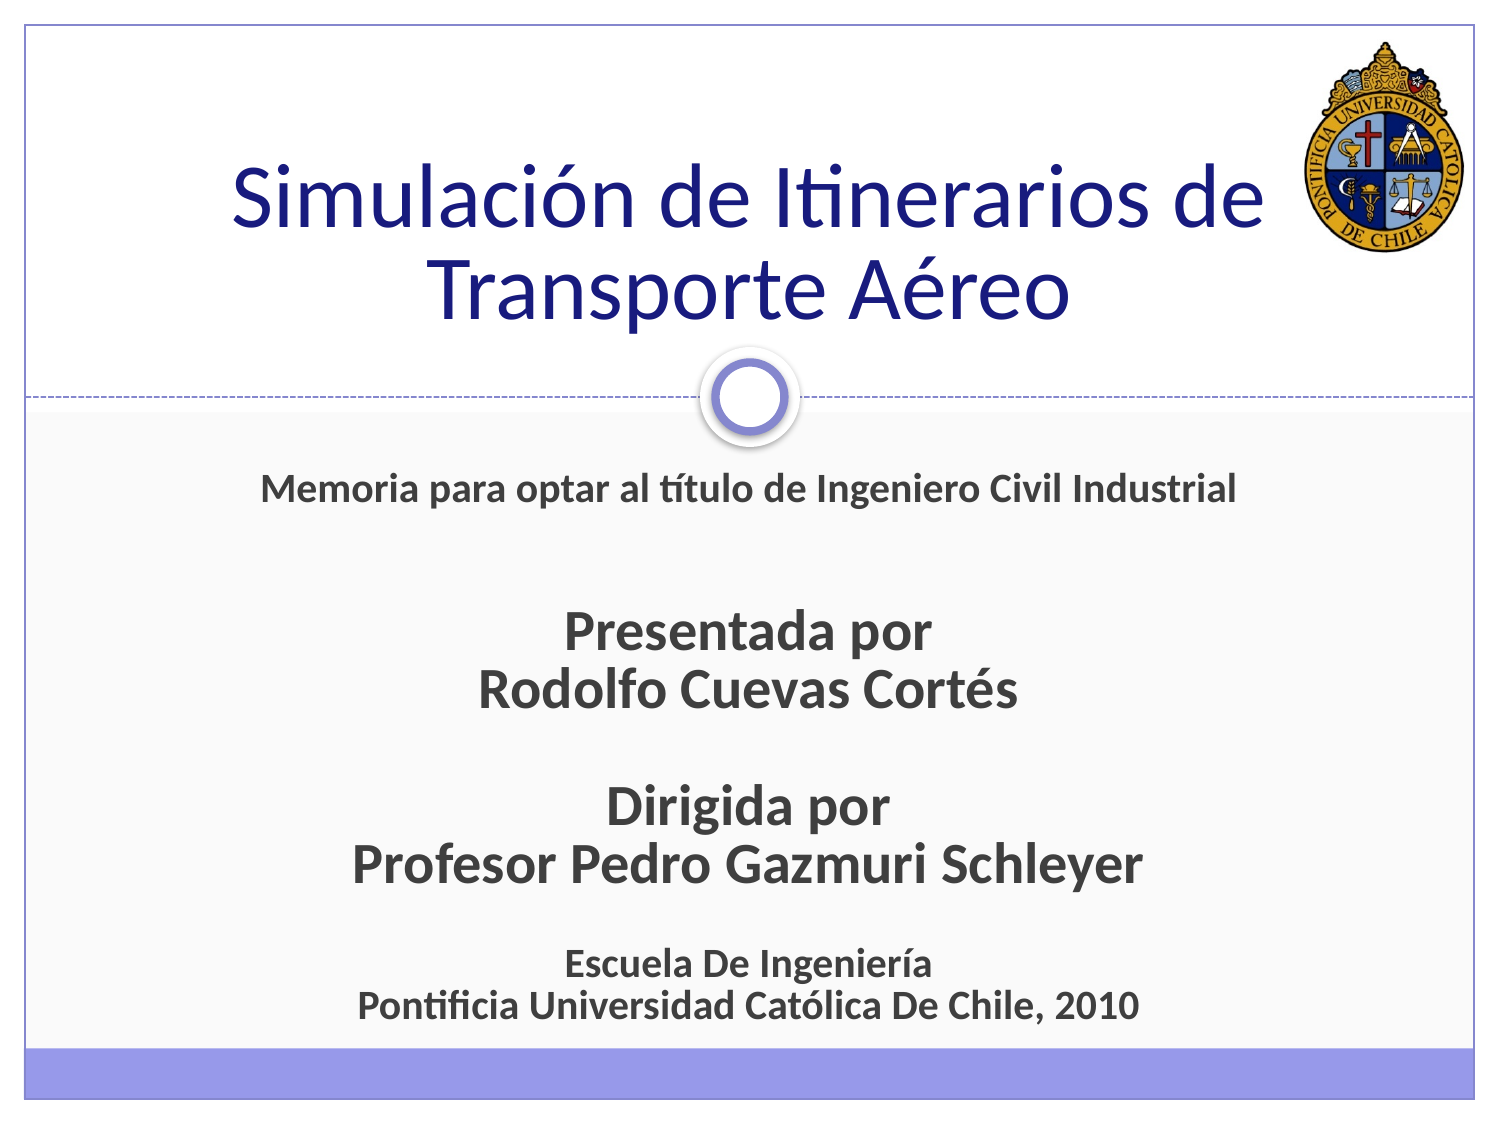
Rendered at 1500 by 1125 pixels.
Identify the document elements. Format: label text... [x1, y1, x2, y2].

title Simulación de Itinerarios de Transporte Aéreo [112, 62, 1388, 350]
picture [1300, 33, 1470, 258]
subtitle Memoria para optar al título de Ingeniero Civil Industrial Presentada por Rodolfo Cuevas Cortés Dirigida por Profesor Pedro Gazmuri Schleyer Escuela De Ingeniería Pontificia Universidad Católica De Chile, 2010 [187, 468, 1311, 1059]
